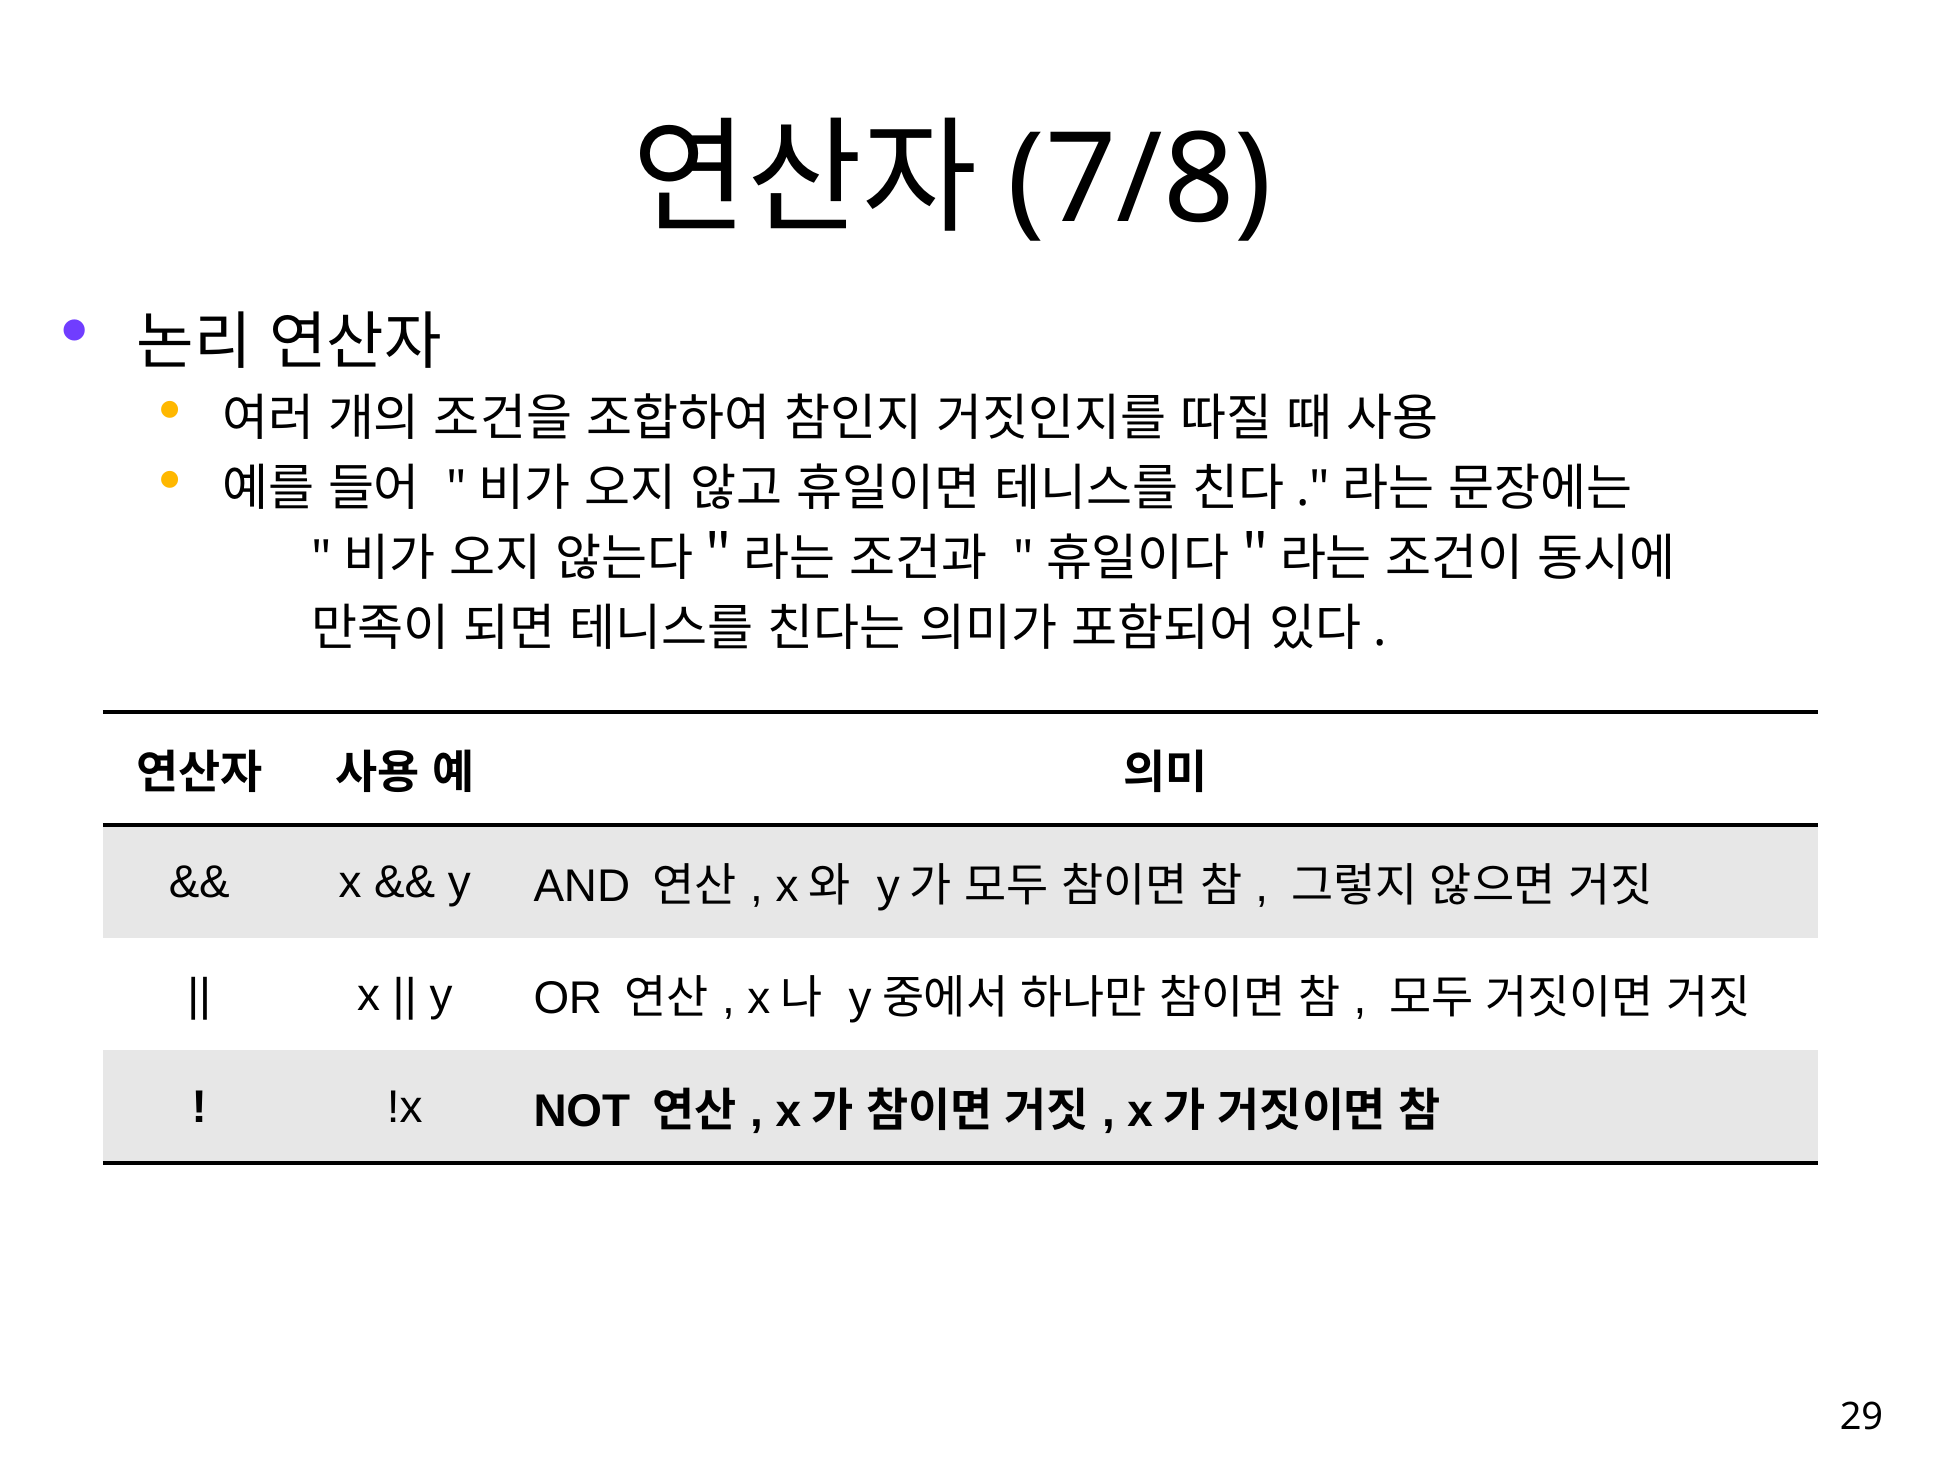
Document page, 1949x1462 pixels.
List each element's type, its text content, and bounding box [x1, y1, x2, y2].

table_cell AND 연산, x와 y가 모두 참이면 참, 그렇지 않으면 거짓 [514, 827, 1818, 938]
list 논리 연산자 여러 개의 조건을 조합하여 참인지 거짓인지를 따질 때 사용 예를 들어 "비가 오지 않고 휴일이면 테니스를 친다."라는 문장에는 "비가 오지 않는다＂라는 조건과 "휴일이다＂라는 조건이 동시에 만족이 되면 테니스를 친다는 의미가 포함되어 있다. [48, 293, 1897, 1352]
title 연산자(7/8) [156, 92, 1749, 255]
table_cell NOT 연산, x가 참이면 거짓, x가 거짓이면 참 [514, 1050, 1818, 1161]
table_cell x && y [296, 827, 514, 938]
table_cell OR 연산, x나 y중에서 하나만 참이면 참, 모두 거짓이면 거짓 [514, 938, 1818, 1050]
slide_number 29 [1496, 1372, 1899, 1462]
table_header 의미 [514, 714, 1818, 823]
table_header 사용 예 [296, 714, 514, 823]
table_header 연산자 [103, 714, 296, 823]
table_cell ! [103, 1050, 296, 1161]
table_cell && [103, 827, 296, 938]
table_cell !x [296, 1050, 514, 1161]
table_cell x || y [296, 938, 514, 1050]
table_cell || [103, 938, 296, 1050]
